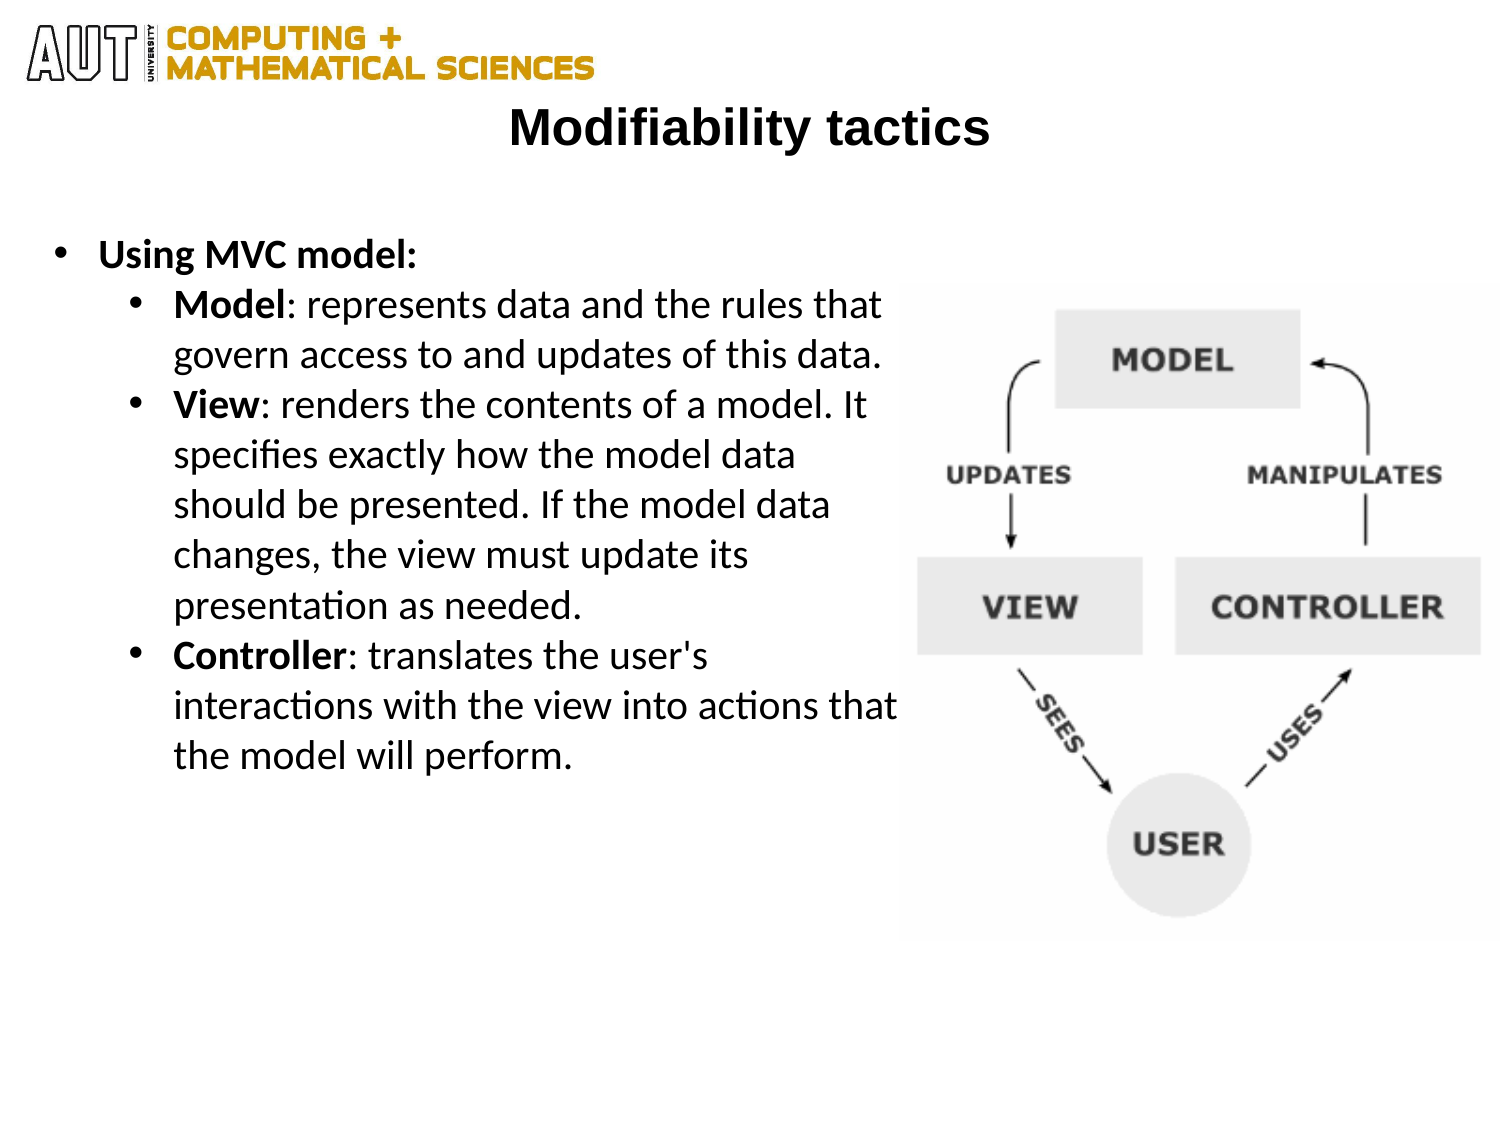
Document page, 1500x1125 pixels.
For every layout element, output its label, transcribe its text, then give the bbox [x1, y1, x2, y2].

text_box Using MVC model: Model: represents data and the rules that govern access to and updates of this data. View: renders the contents of a model. It specifies exactly how the model data should be presented. If the model data changes, the view must update its presentation as needed. Controller: translates the user's interactions with the view into actions that the model will perform. [53, 227, 911, 778]
picture [0, 0, 620, 108]
picture [899, 283, 1500, 941]
title Modifiability tactics [75, 54, 1425, 196]
